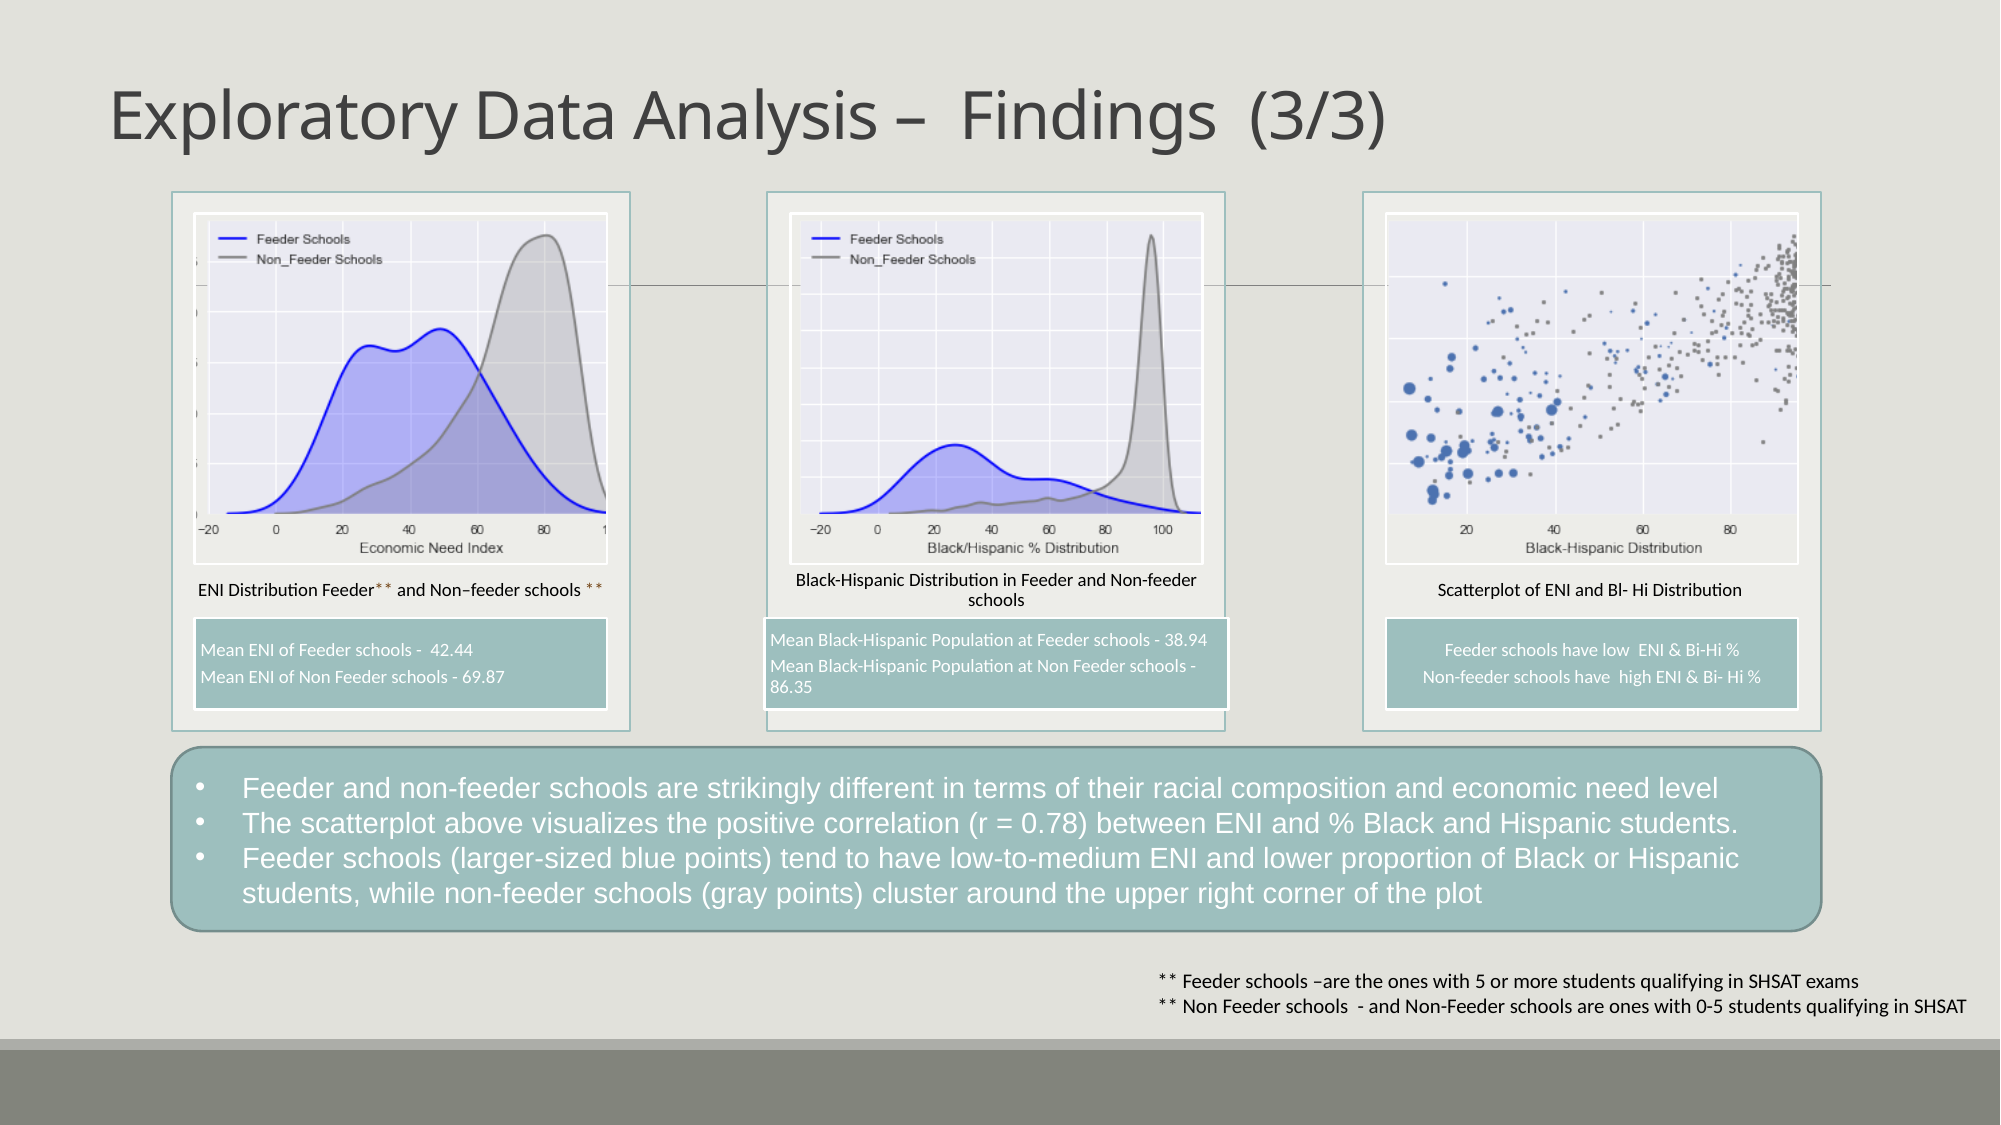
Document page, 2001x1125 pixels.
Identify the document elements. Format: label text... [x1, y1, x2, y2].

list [170, 131, 1822, 792]
title Exploratory Data Analysis – Findings (3/3) [93, 47, 1744, 161]
text_box Feeder and non-feeder schools are strikingly different in terms of their racial composition and economic need level The scatterplot above visualizes the positive correlation (r = 0.78) between ENI and % Black and Hispanic students. Feeder schools (larger-sized blue points) tend to have low-to-medium ENI and lower proportion of Black or Hispanic students, while non-feeder schools (gray points) cluster around the upper right corner of the plot [170, 797, 1823, 933]
text_box ** Feeder schools –are the ones with 5 or more students qualifying in SHSAT exams ** Non Feeder schools - and Non-Feeder schools are ones with 0-5 students qualifying in SHSAT [1142, 959, 2000, 1050]
